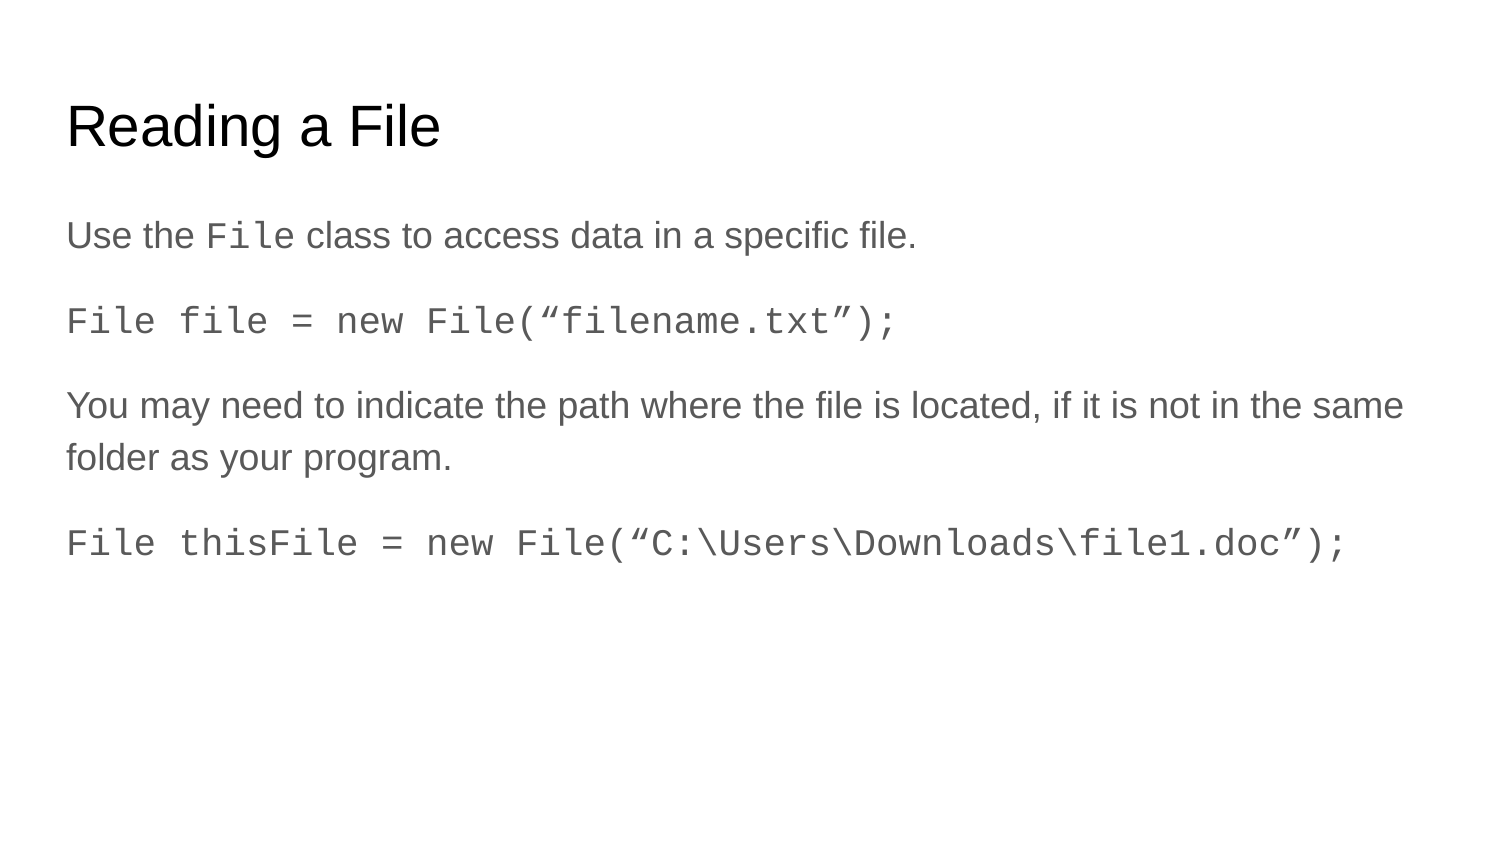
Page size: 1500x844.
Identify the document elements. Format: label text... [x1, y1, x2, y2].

title Reading a File [51, 72, 1449, 167]
list Use the File class to access data in a specific file. File file = new File(“filename.txt”); You may need to indicate the path where the file is located, if it is not in the same folder as your program. File thisFile = new File(“C:\Users\Downloads\file1.doc”); [51, 189, 1449, 750]
